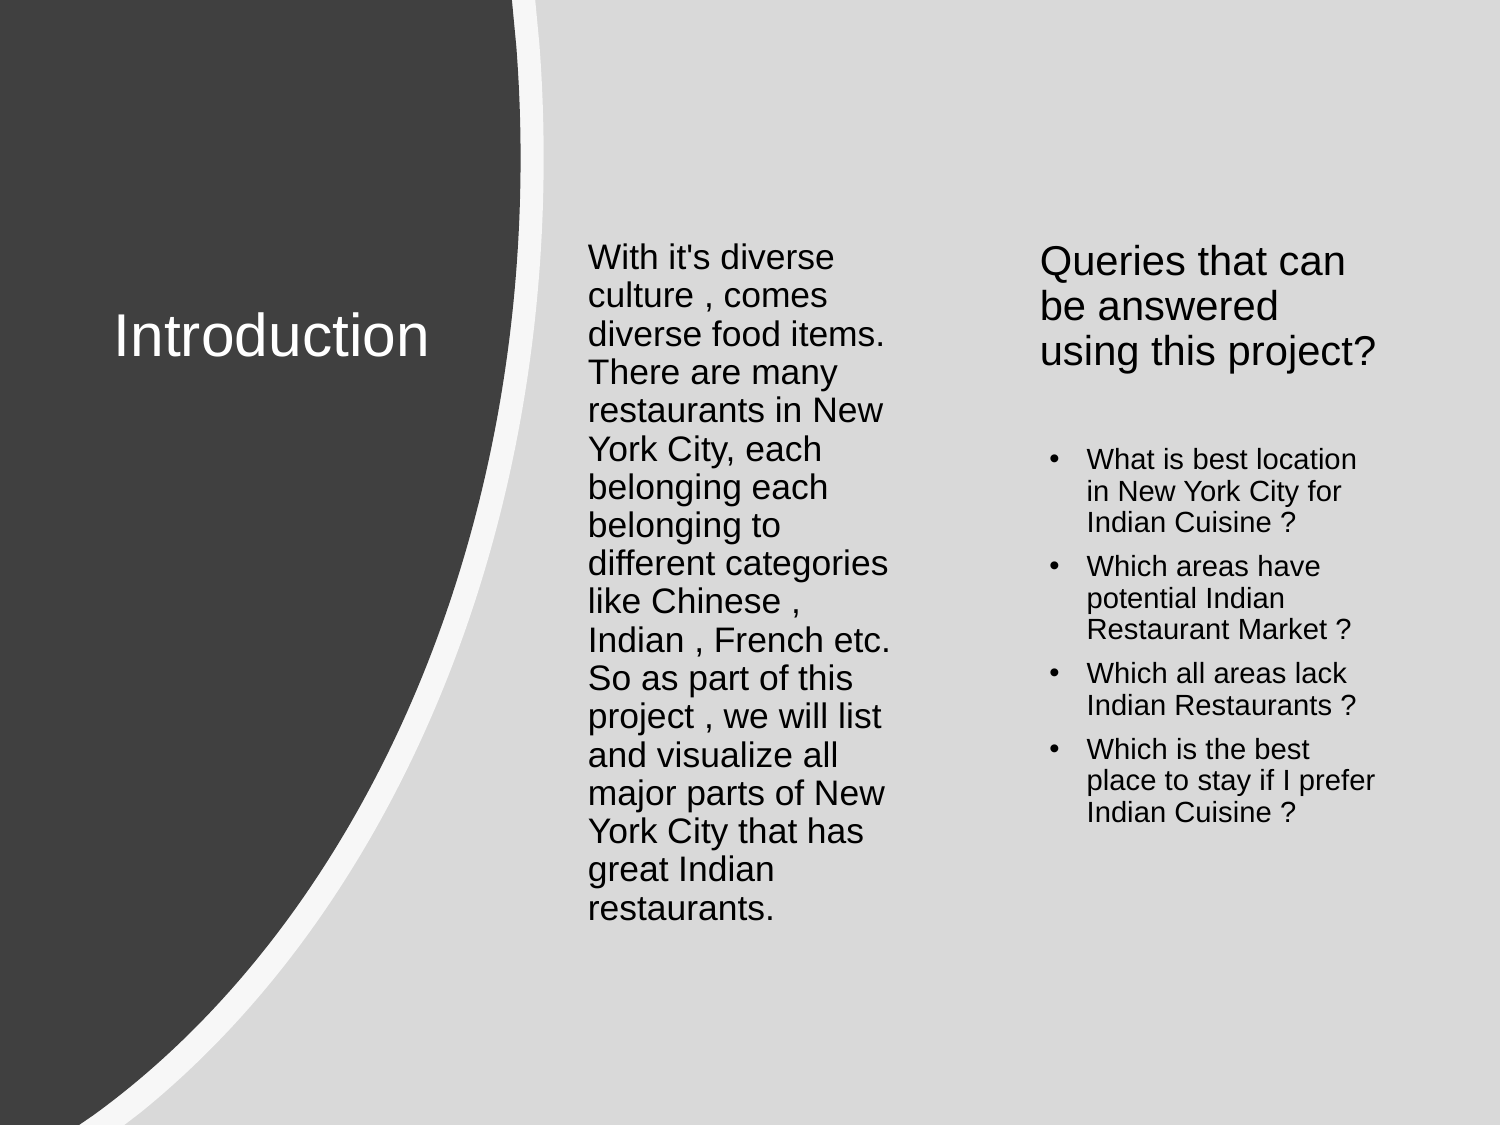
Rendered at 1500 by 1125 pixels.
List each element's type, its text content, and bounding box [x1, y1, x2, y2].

text_box [83, 0, 545, 1125]
text_box With it's diverse culture , comes diverse food items. There are many restaurants in New York City, each belonging each belonging to different categories like Chinese , Indian , French etc. So as part of this project , we will list and visualize all major parts of New York City that has great Indian restaurants. [573, 231, 934, 948]
text_box Introduction [98, 231, 453, 586]
text_box Queries that can be answered using this project? What is best location in New York City for Indian Cuisine ? Which areas have potential Indian Restaurant Market ? Which all areas lack Indian Restaurants ? Which is the best place to stay if I prefer Indian Cuisine ? [1025, 231, 1400, 948]
text_box [128, 0, 1500, 1125]
text_box [0, 0, 522, 1125]
